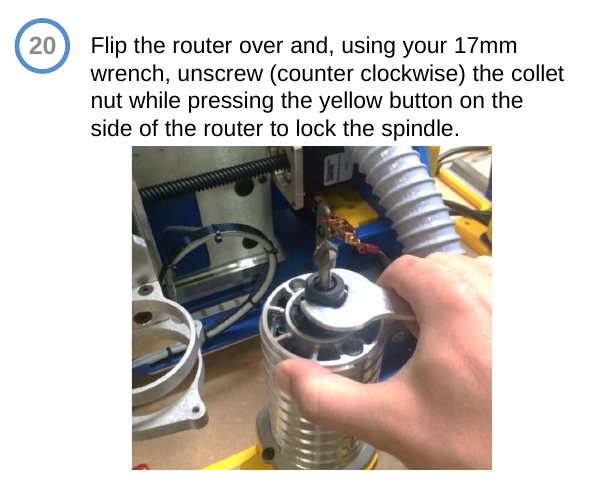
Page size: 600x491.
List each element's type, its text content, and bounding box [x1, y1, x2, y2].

list Flip the router over and, using your 17mm wrench, unscrew (counter clockwise) the collet nut while pressing the yellow button on the side of the router to lock the spindle. [88, 28, 570, 228]
picture [131, 146, 493, 471]
slide_number 19 [18, 27, 68, 63]
